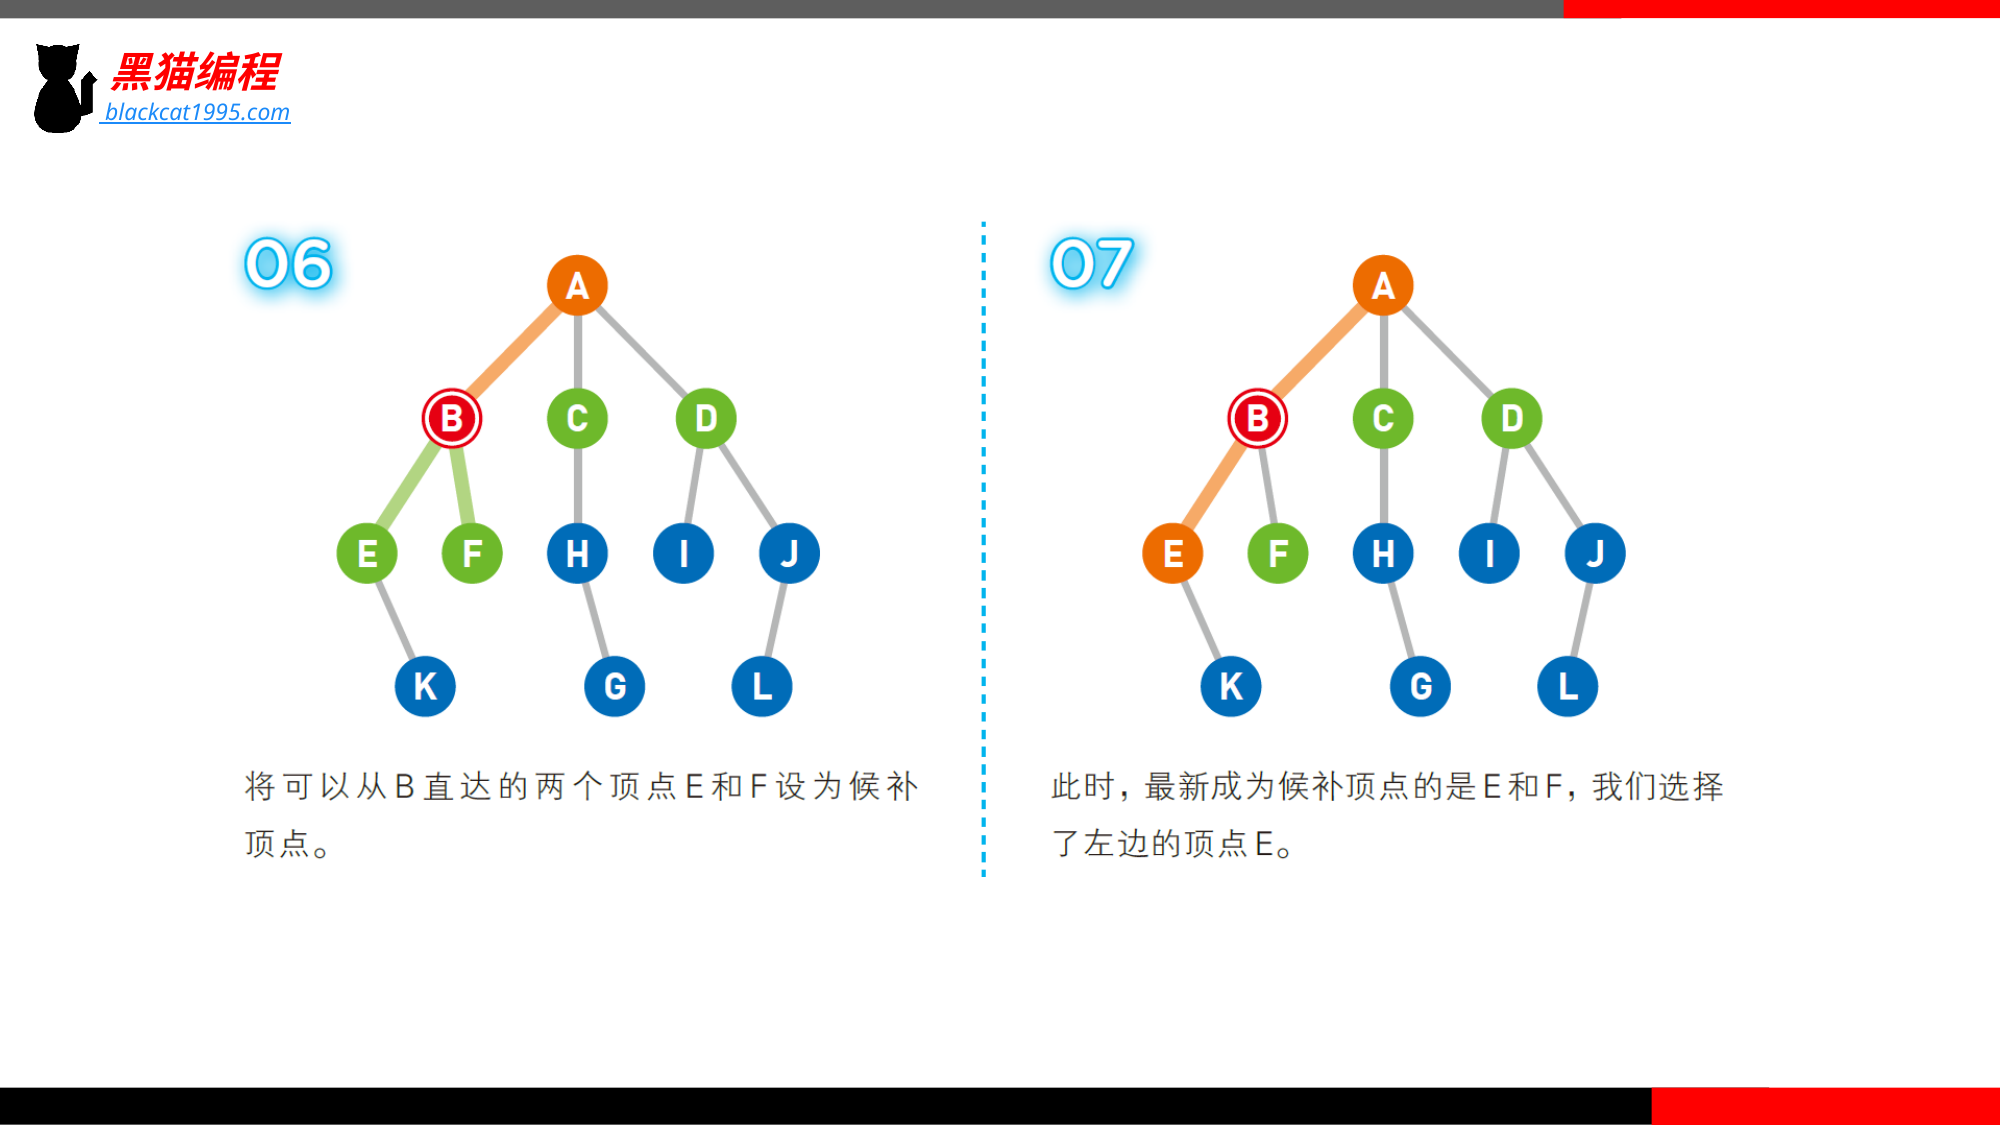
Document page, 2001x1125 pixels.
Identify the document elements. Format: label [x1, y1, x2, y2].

picture [21, 44, 110, 133]
picture [209, 205, 1748, 877]
